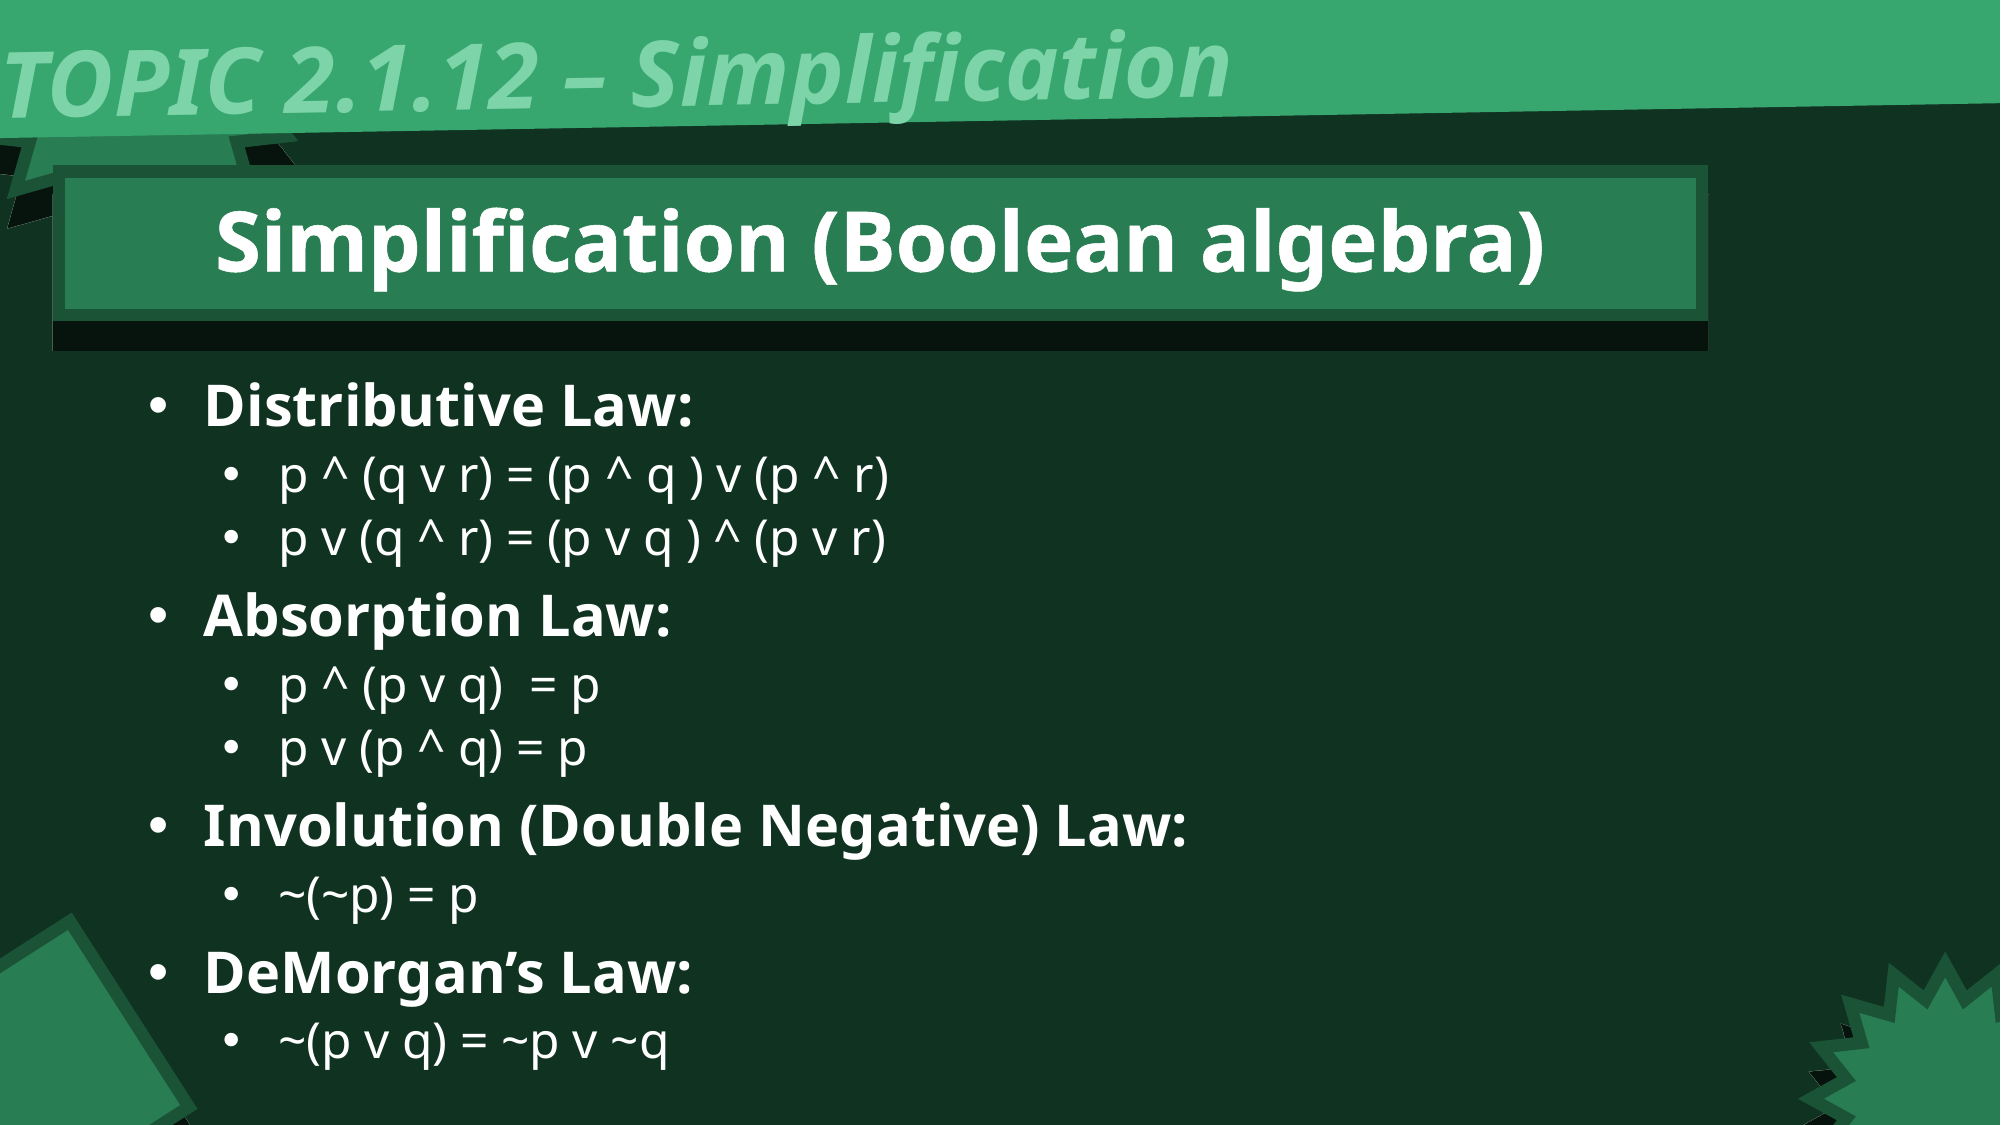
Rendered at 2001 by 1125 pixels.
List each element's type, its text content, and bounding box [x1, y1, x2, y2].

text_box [0, 0, 2000, 126]
text_box [0, 134, 290, 193]
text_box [58, 170, 1703, 500]
subtitle Distributive Law: p ^ (q v r) = (p ^ q ) v (p ^ r) p v (q ^ r) = (p v q ) ^ (p v r) Absorption Law: p ^ (p v q) = p p v (p ^ q) = p Involution (Double Negative) Law: ~(~p) = p DeMorgan’s Law: ~(p v q) = ~p v ~q [133, 369, 1857, 1078]
text_box [0, 919, 192, 1125]
text_box [1807, 961, 2000, 1125]
